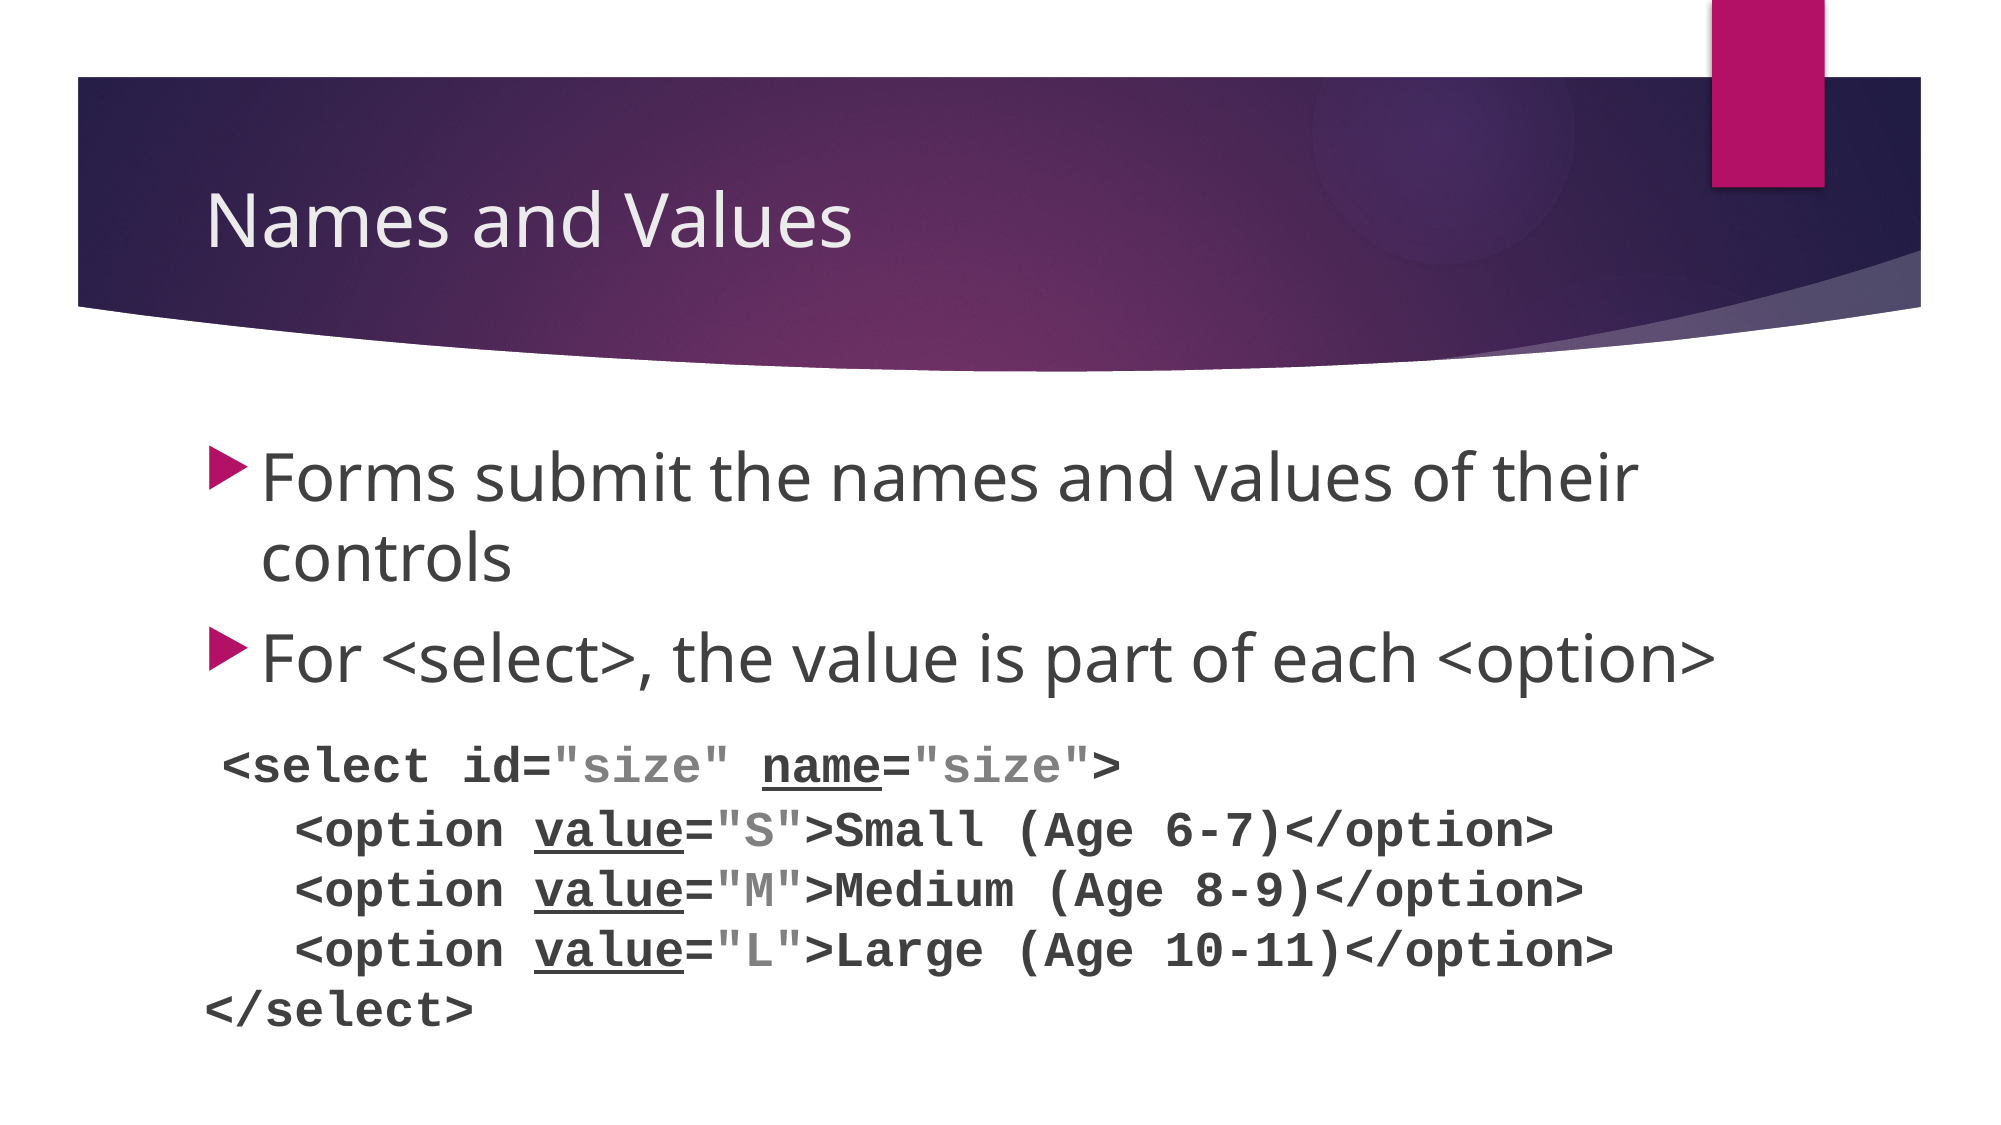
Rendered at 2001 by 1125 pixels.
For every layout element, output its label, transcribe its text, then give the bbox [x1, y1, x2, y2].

list Forms submit the names and values of their controls For <select>, the value is part of each <option> <select id="size" name="size"> <option value="S">Small (Age 6-7)</option> <option value="M">Medium (Age 8-9)</option> <option value="L">Large (Age 10-11)</option> </select> [189, 427, 1899, 988]
title Names and Values [189, 159, 1627, 276]
